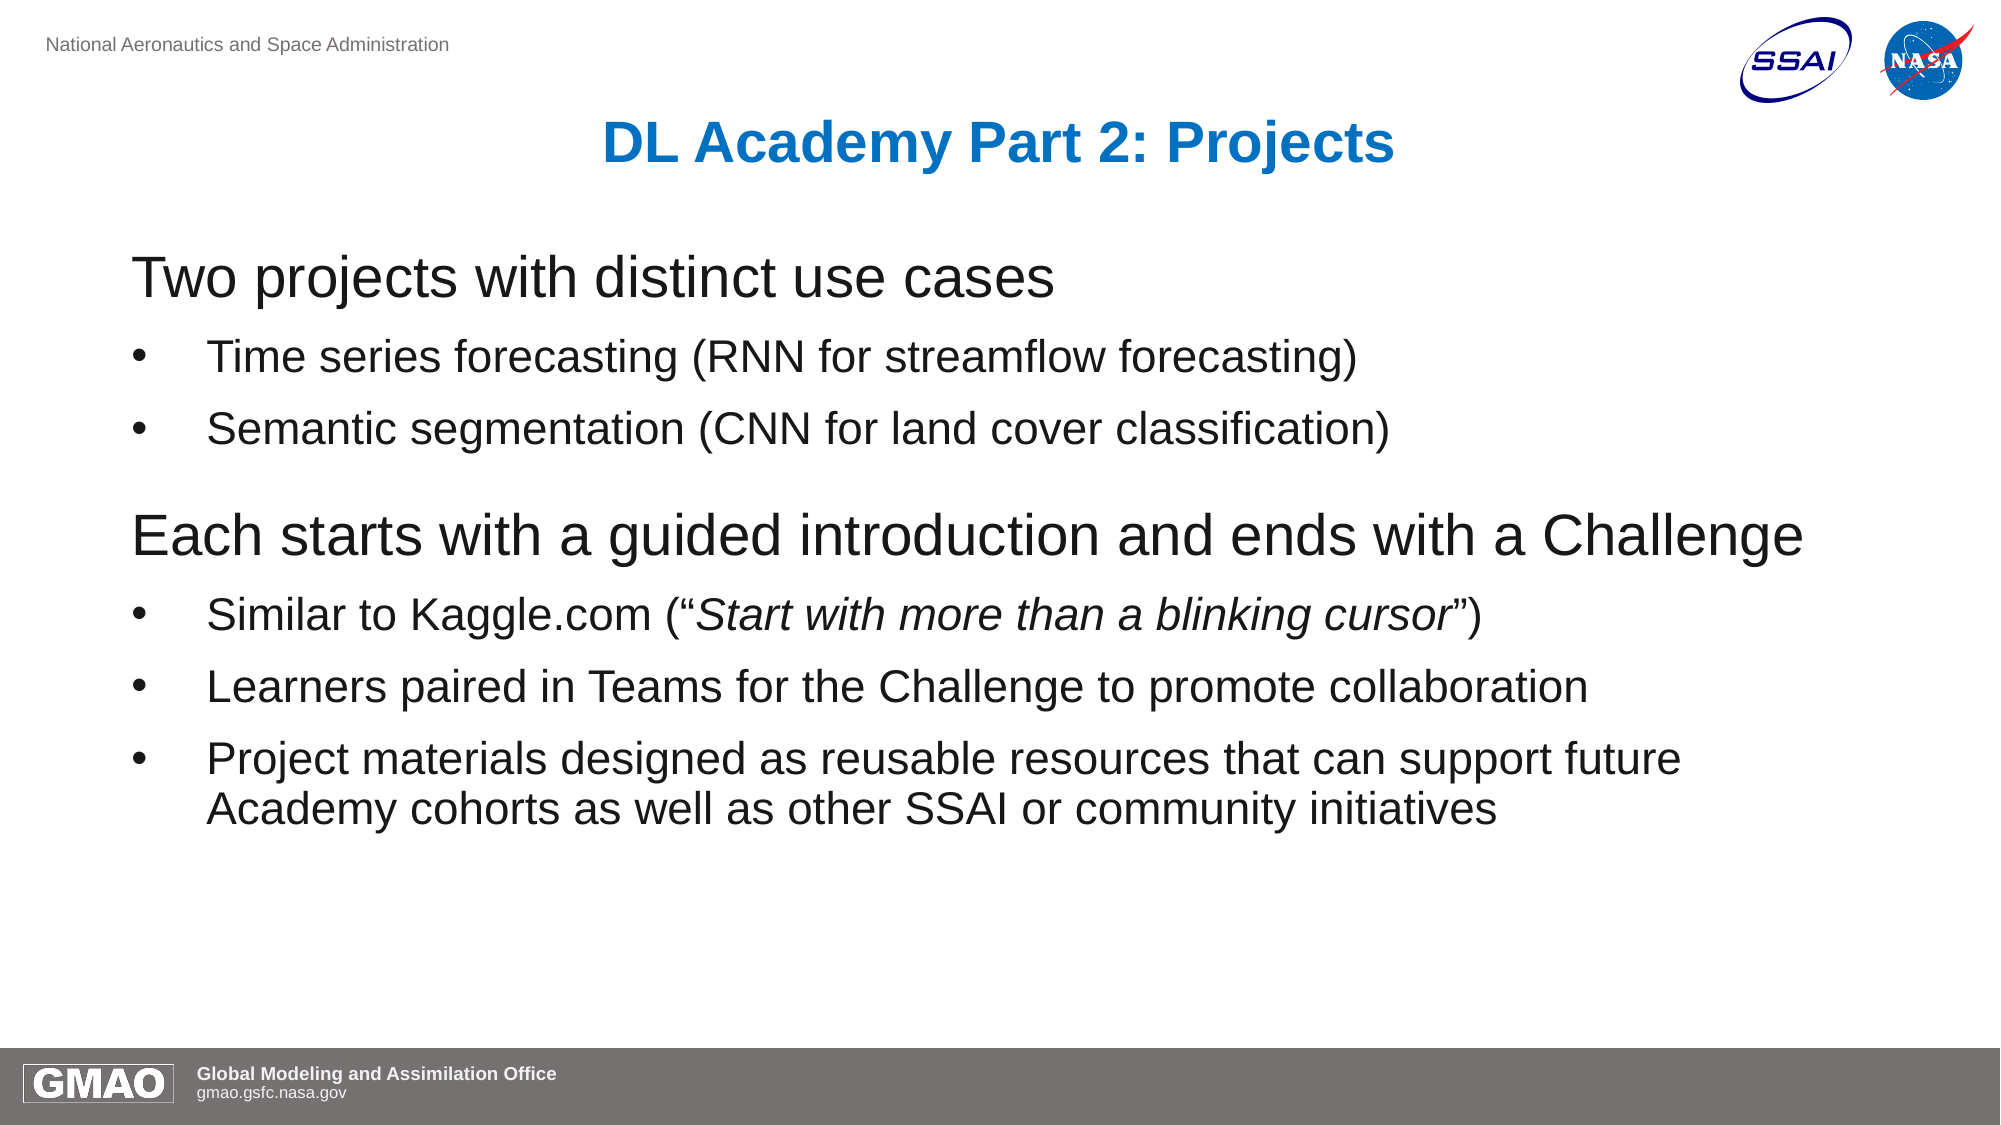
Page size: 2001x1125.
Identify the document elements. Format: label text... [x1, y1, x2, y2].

picture [23, 1064, 174, 1103]
title DL Academy Part 2: Projects [137, 105, 1863, 239]
picture [1740, 17, 1852, 103]
list Two projects with distinct use cases Time series forecasting (RNN for streamflow forecasting) Semantic segmentation (CNN for land cover classification) Each starts with a guided introduction and ends with a Challenge Similar to Kaggle.com (“Start with more than a blinking cursor”) Learners paired in Teams for the Challenge to promote collaboration Project materials designed as reusable resources that can support future Academy cohorts as well as other SSAI or community initiatives [116, 239, 1884, 886]
